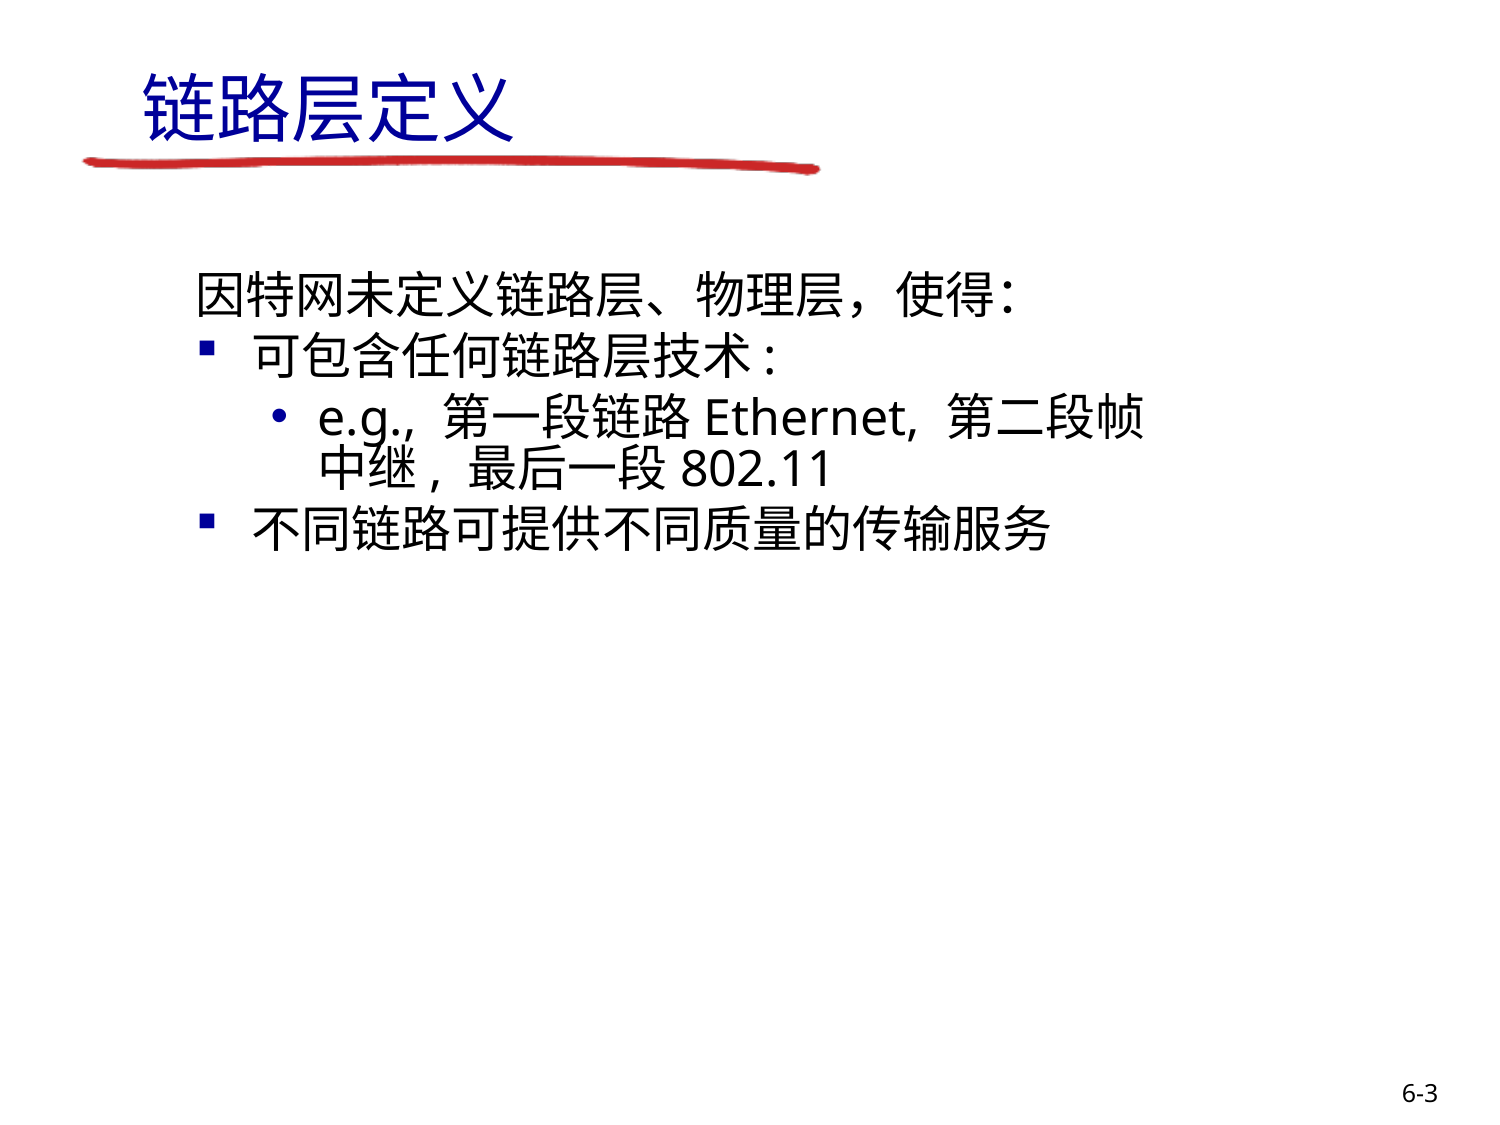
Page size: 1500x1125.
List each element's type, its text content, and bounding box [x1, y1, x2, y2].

title 链路层定义 [126, 32, 1402, 181]
list 因特网未定义链路层、物理层，使得： 可包含任何链路层技术: e.g., 第一段链路Ethernet, 第二段帧中继, 最后一段802.11 不同链路可提供不同质量的传输服务 [180, 265, 1210, 1028]
picture [78, 151, 830, 181]
slide_number 6-3 [1387, 1069, 1478, 1115]
